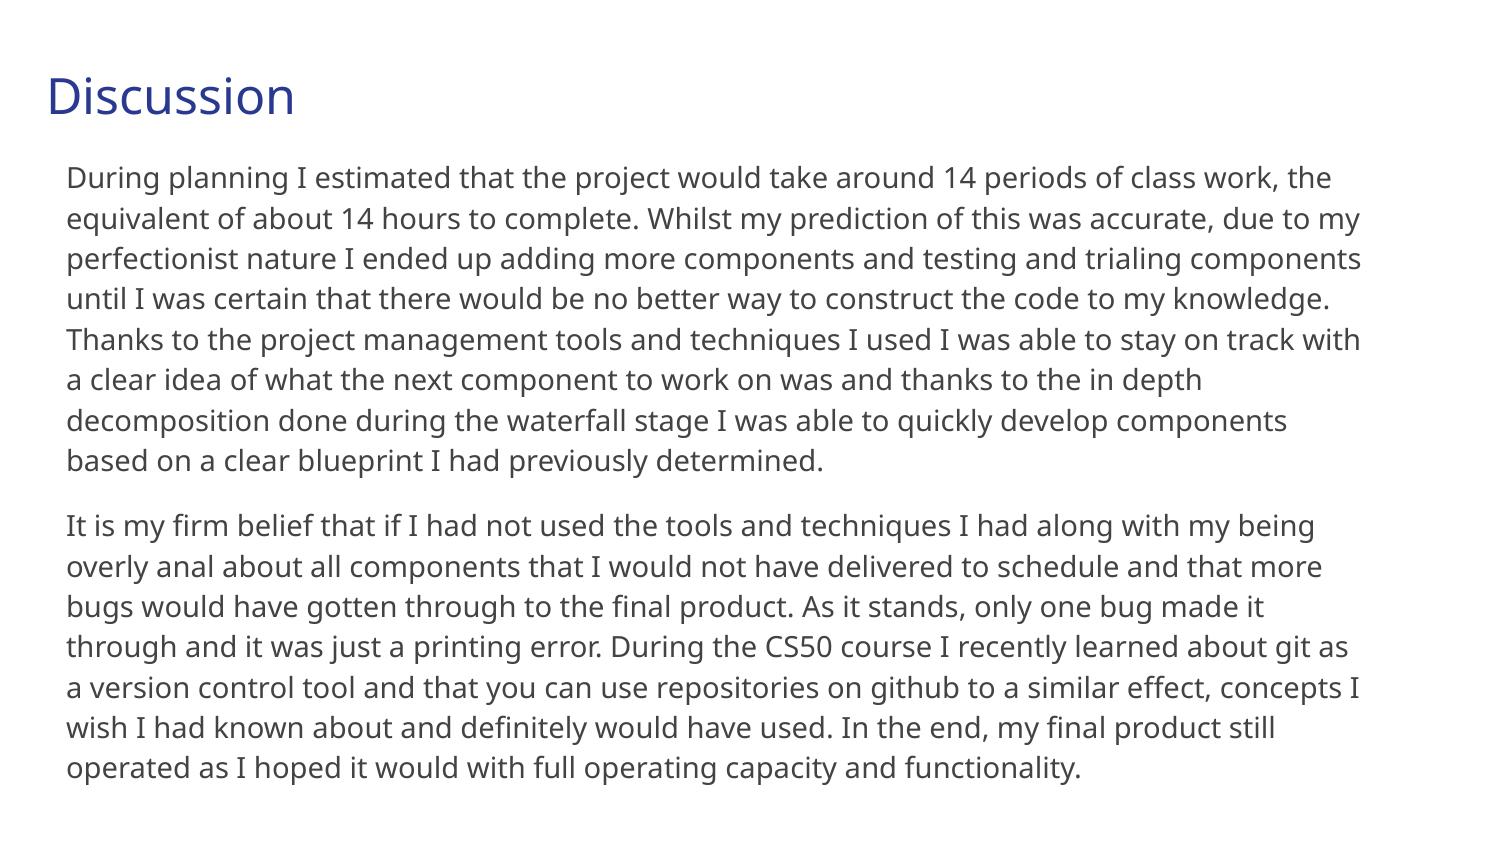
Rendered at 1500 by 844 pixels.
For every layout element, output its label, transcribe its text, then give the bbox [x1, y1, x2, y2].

list During planning I estimated that the project would take around 14 periods of class work, the equivalent of about 14 hours to complete. Whilst my prediction of this was accurate, due to my perfectionist nature I ended up adding more components and testing and trialing components until I was certain that there would be no better way to construct the code to my knowledge. Thanks to the project management tools and techniques I used I was able to stay on track with a clear idea of what the next component to work on was and thanks to the in depth decomposition done during the waterfall stage I was able to quickly develop components based on a clear blueprint I had previously determined. It is my firm belief that if I had not used the tools and techniques I had along with my being overly anal about all components that I would not have delivered to schedule and that more bugs would have gotten through to the final product. As it stands, only one bug made it through and it was just a printing error. During the CS50 course I recently learned about git as a version control tool and that you can use repositories on github to a similar effect, concepts I wish I had known about and definitely would have used. In the end, my final product still operated as I hoped it would with full operating capacity and functionality. [51, 139, 1386, 822]
title Discussion [31, 15, 492, 140]
